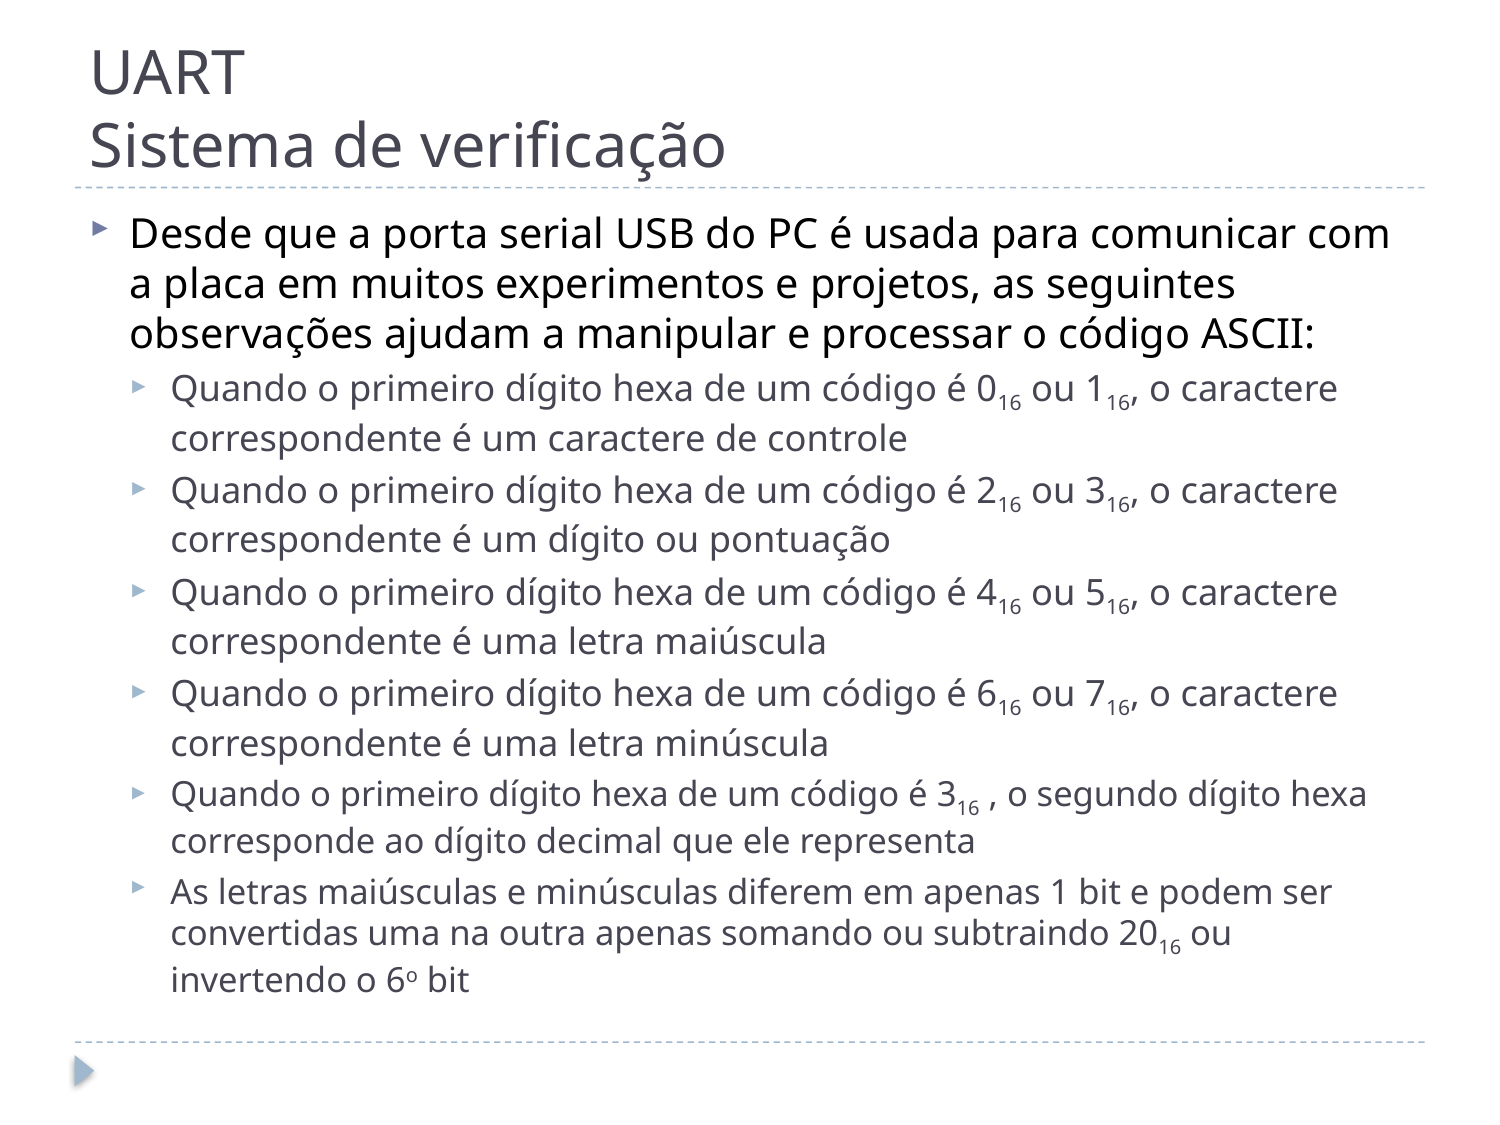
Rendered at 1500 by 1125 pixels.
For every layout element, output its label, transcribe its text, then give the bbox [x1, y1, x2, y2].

title UART Sistema de verificação [75, 24, 1425, 188]
list Desde que a porta serial USB do PC é usada para comunicar com a placa em muitos experimentos e projetos, as seguintes observações ajudam a manipular e processar o código ASCII: Quando o primeiro dígito hexa de um código é 016 ou 116, o caractere correspondente é um caractere de controle Quando o primeiro dígito hexa de um código é 216 ou 316, o caractere correspondente é um dígito ou pontuação Quando o primeiro dígito hexa de um código é 416 ou 516, o caractere correspondente é uma letra maiúscula Quando o primeiro dígito hexa de um código é 616 ou 716, o caractere correspondente é uma letra minúscula Quando o primeiro dígito hexa de um código é 316 , o segundo dígito hexa corresponde ao dígito decimal que ele representa As letras maiúsculas e minúsculas diferem em apenas 1 bit e podem ser convertidas uma na outra apenas somando ou subtraindo 2016 ou invertendo o 6o bit [75, 200, 1425, 1010]
